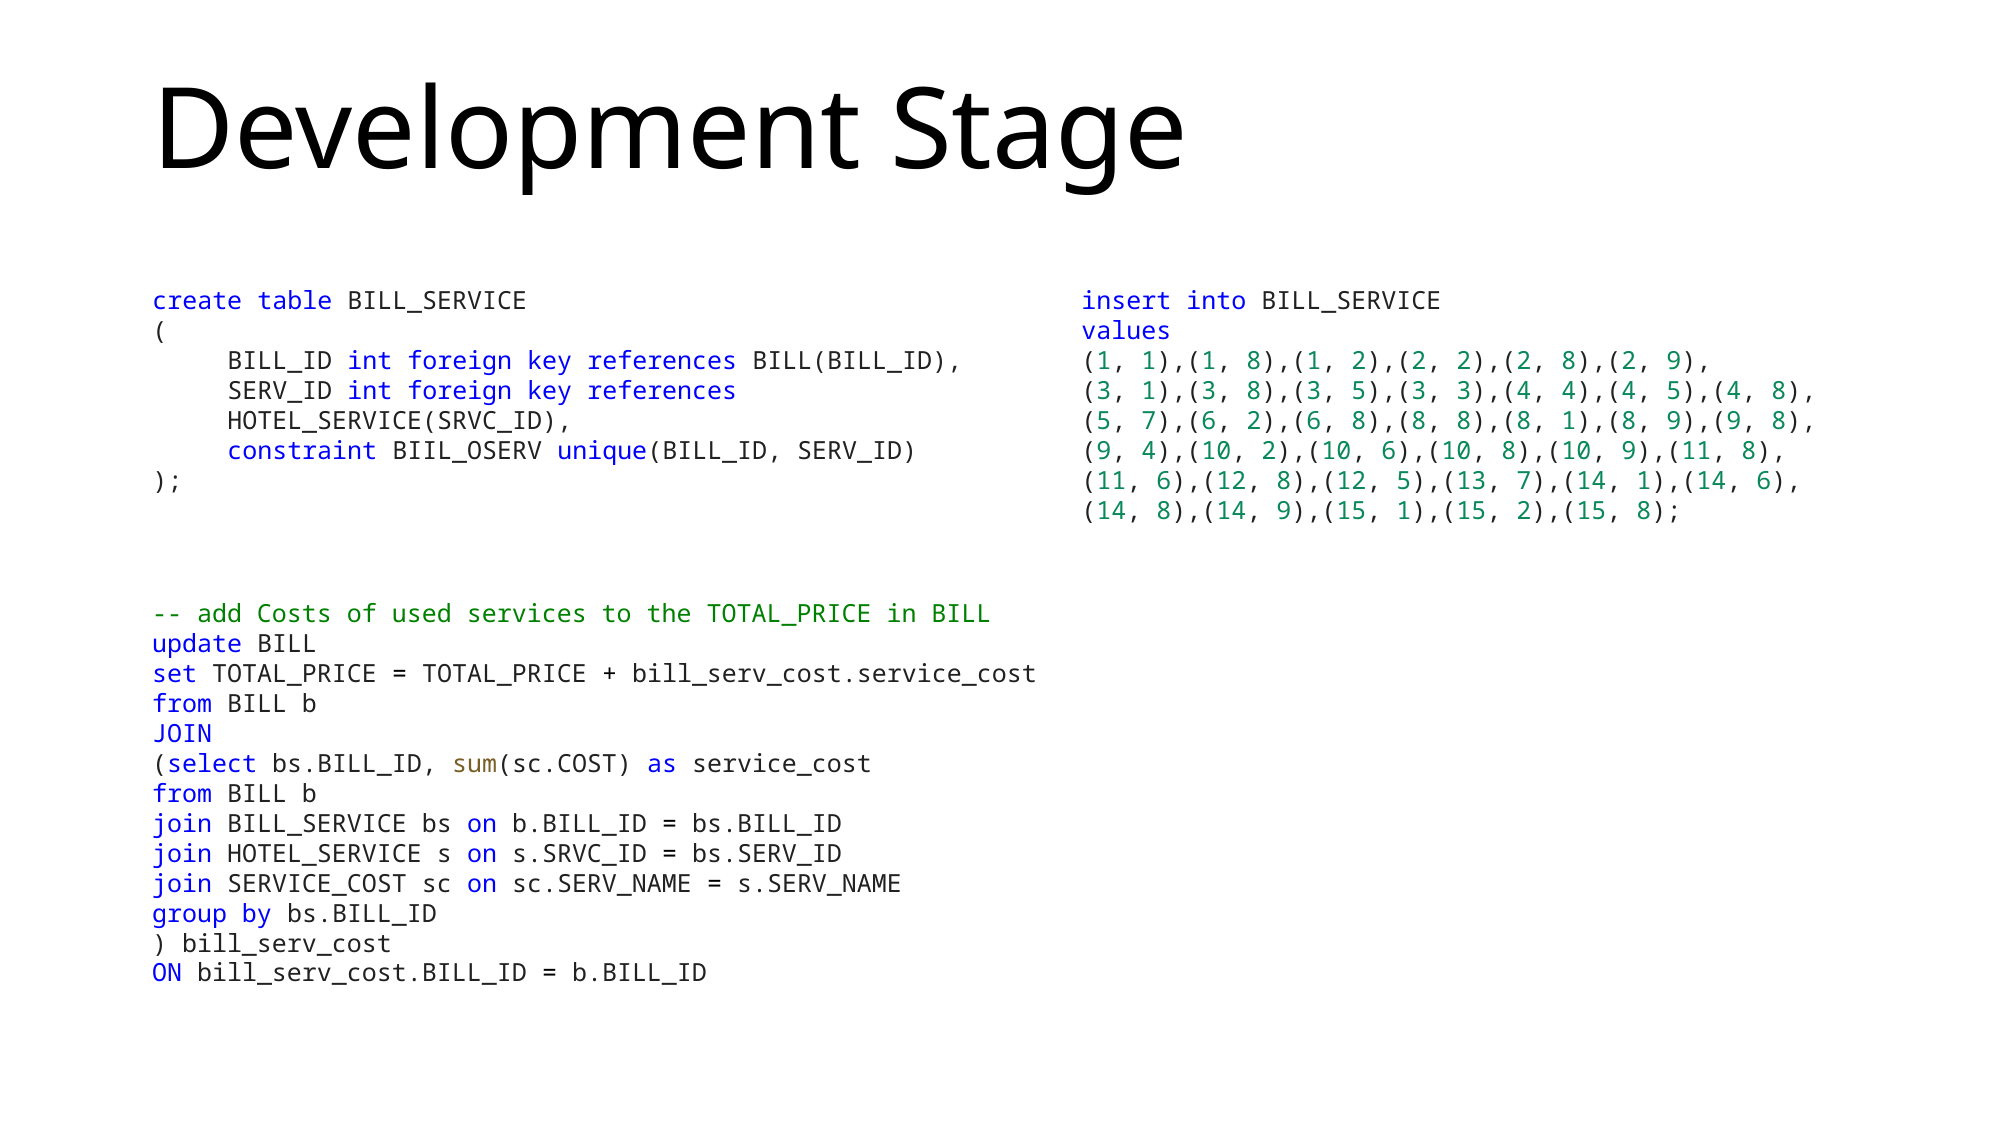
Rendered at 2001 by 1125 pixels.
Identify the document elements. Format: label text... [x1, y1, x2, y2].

text_box -- add Costs of used services to the TOTAL_PRICE in BILL update BILL set TOTAL_PRICE = TOTAL_PRICE + bill_serv_cost.service_cost from BILL b JOIN (select bs.BILL_ID, sum(sc.COST) as service_cost from BILL b join BILL_SERVICE bs on b.BILL_ID = bs.BILL_ID join HOTEL_SERVICE s on s.SRVC_ID = bs.SERV_ID join SERVICE_COST sc on sc.SERV_NAME = s.SERV_NAME group by bs.BILL_ID ) bill_serv_cost ON bill_serv_cost.BILL_ID = b.BILL_ID [137, 590, 1254, 995]
text_box insert into BILL_SERVICE values (1, 1),(1, 8),(1, 2),(2, 2),(2, 8),(2, 9), (3, 1),(3, 8),(3, 5),(3, 3),(4, 4),(4, 5),(4, 8), (5, 7),(6, 2),(6, 8),(8, 8),(8, 1),(8, 9),(9, 8), (9, 4),(10, 2),(10, 6),(10, 8),(10, 9),(11, 8), (11, 6),(12, 8),(12, 5),(13, 7),(14, 1),(14, 6), (14, 8),(14, 9),(15, 1),(15, 2),(15, 8); [1066, 277, 1863, 532]
text_box create table BILL_SERVICE ( BILL_ID int foreign key references BILL(BILL_ID), SERV_ID int foreign key references HOTEL_SERVICE(SRVC_ID), constraint BIIL_OSERV unique(BILL_ID, SERV_ID) ); [137, 277, 1000, 502]
title Development Stage [137, 47, 1863, 201]
